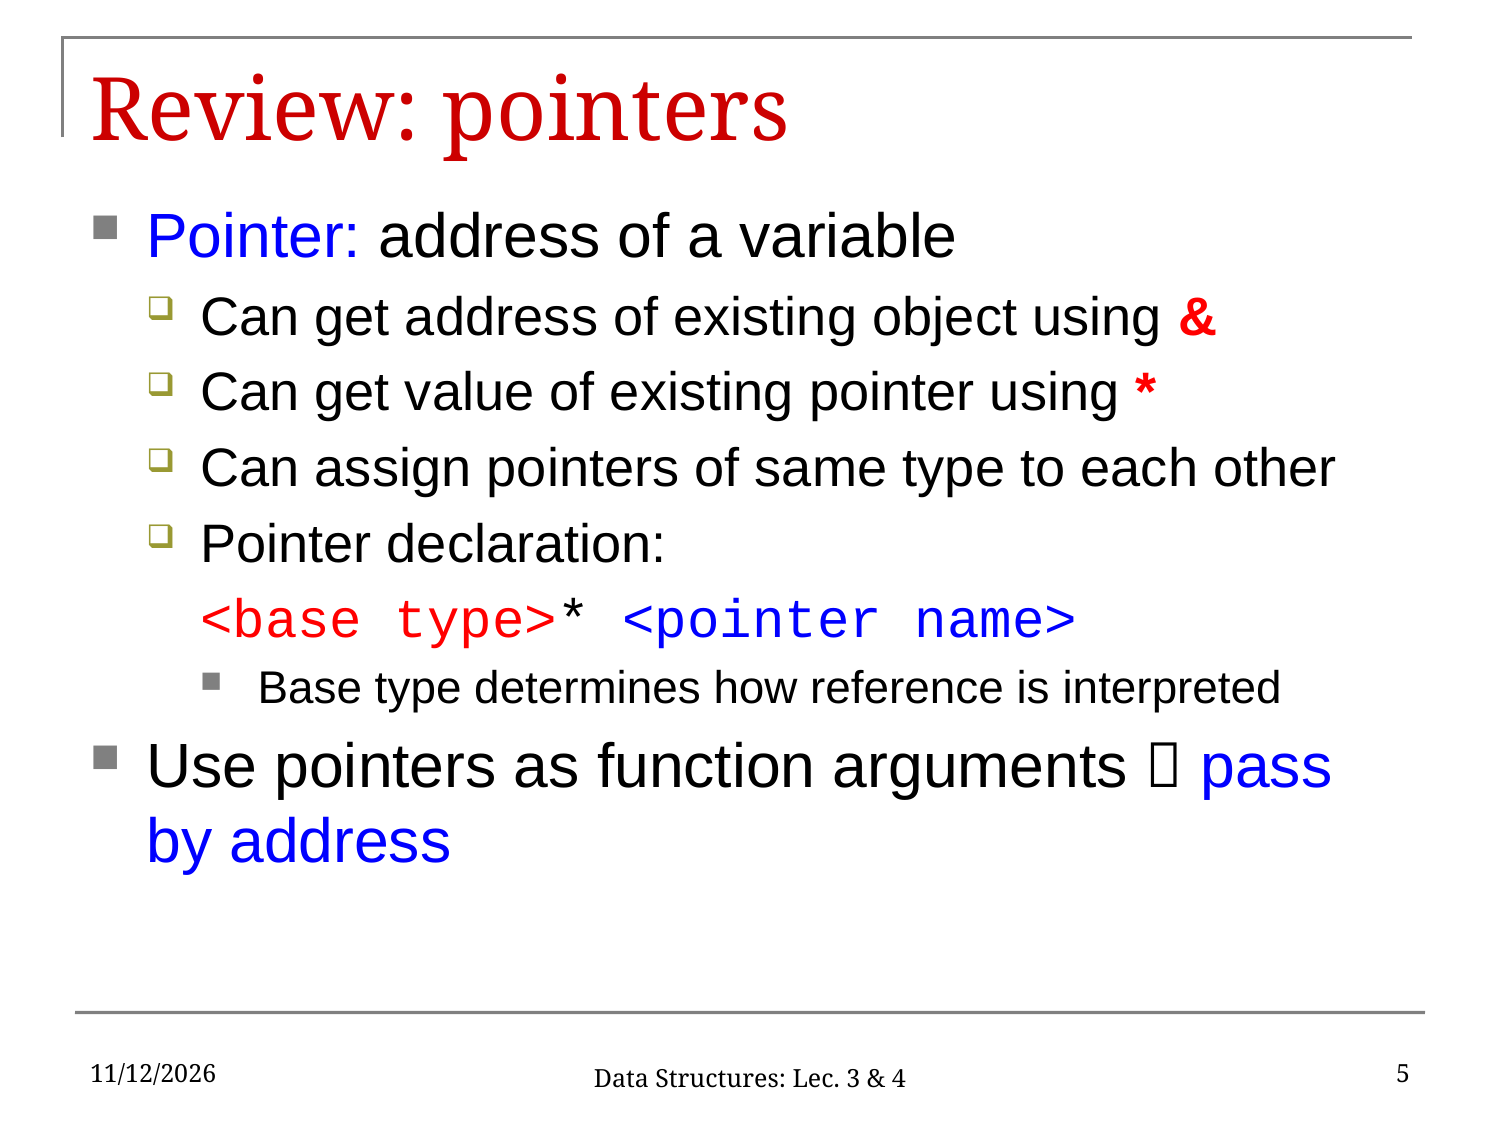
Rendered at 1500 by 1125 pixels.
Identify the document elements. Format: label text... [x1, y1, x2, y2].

footer Data Structures: Lec. 3 & 4 [512, 1024, 988, 1101]
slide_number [74, 1023, 426, 1100]
title Review: pointers [75, 45, 1425, 163]
list Pointer: address of a variable Can get address of existing object using & Can get value of existing pointer using * Can assign pointers of same type to each other Pointer declaration: <base type>* <pointer name> Base type determines how reference is interpreted Use pointers as function arguments  pass by address [75, 187, 1425, 1006]
slide_number 5 [1074, 1023, 1426, 1100]
